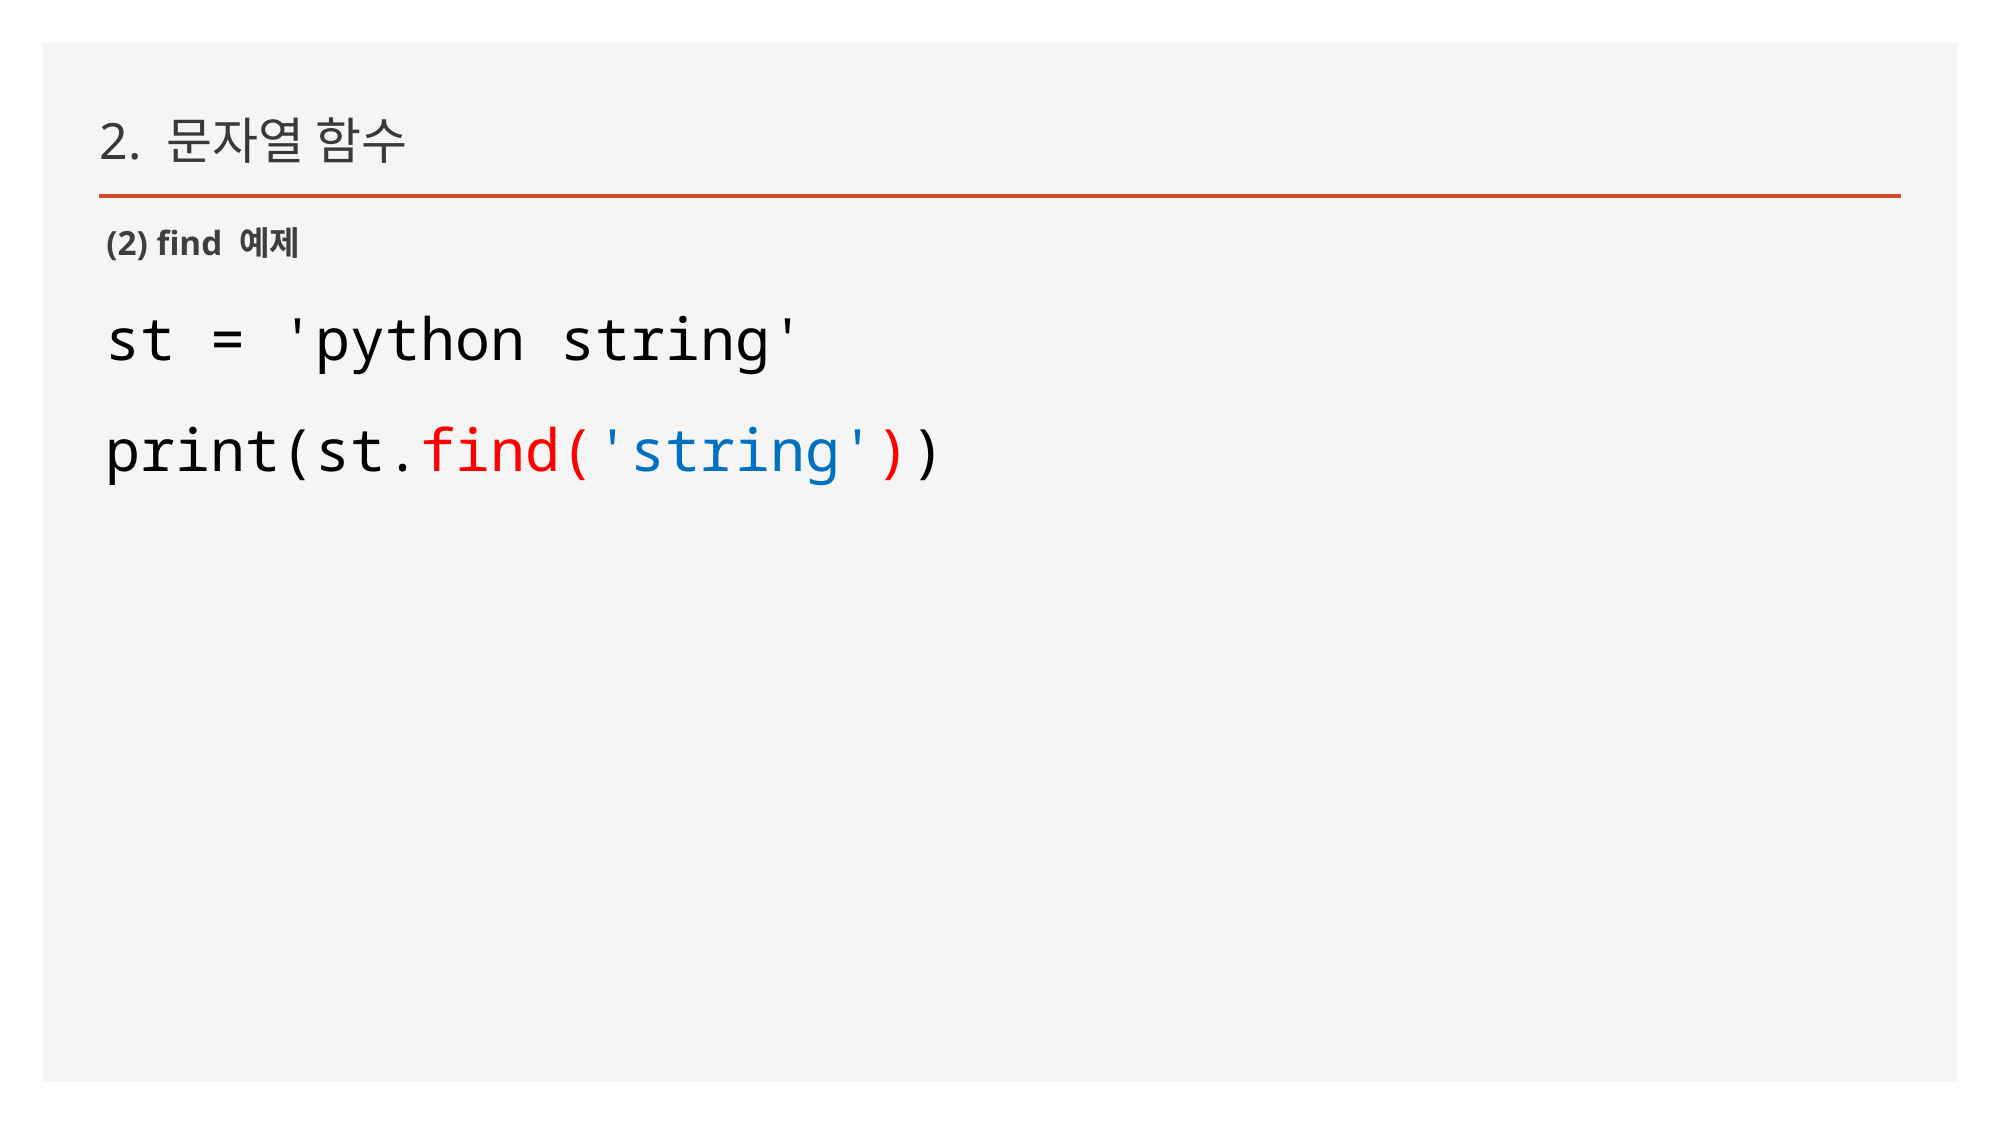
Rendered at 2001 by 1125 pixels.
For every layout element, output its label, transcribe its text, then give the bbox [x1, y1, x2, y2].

text_box st = 'python string' print(st.find('string')) [90, 294, 1026, 491]
list 2. 문자열 함수 [84, 72, 813, 178]
text_box (2) find 예제 [91, 209, 1344, 270]
